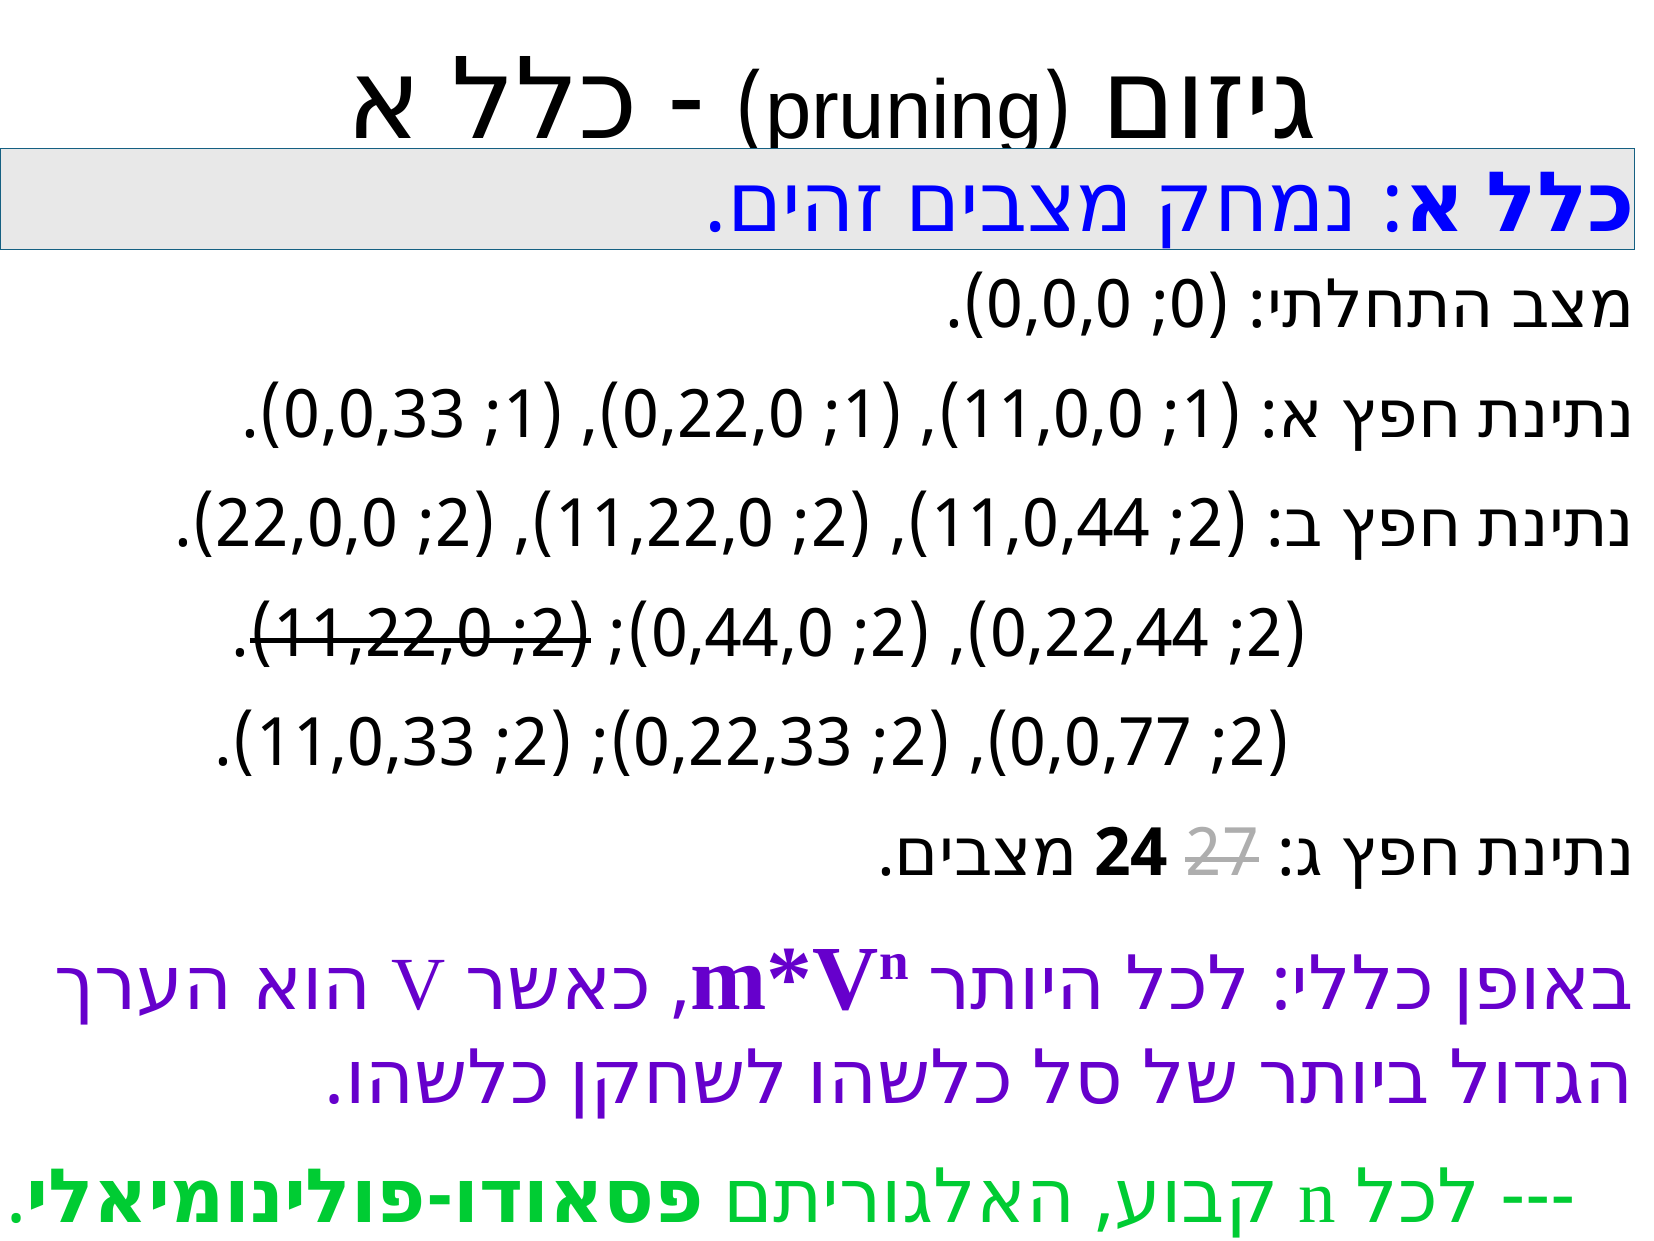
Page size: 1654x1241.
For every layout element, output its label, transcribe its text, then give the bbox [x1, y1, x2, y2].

list מצב התחלתי: (0; 0,0,0). נתינת חפץ א: (1; 11,0,0), (1; 0,22,0), (1; 0,0,33). נתינת חפץ ב: (2; 11,0,44), (2; 11,22,0), (2; 22,0,0). (2; 0,22,44), (2; 0,44,0); (2; 11,22,0). (2; 0,0,77), (2; 0,22,33); (2; 11,0,33). נתינת חפץ ג: 27 24 מצבים. באופן כללי: לכל היותר m*Vn, כאשר V הוא הערך הגדול ביותר של סל כלשהו לשחקן כלשהו. --- לכל n קבוע, האלגוריתם פסאודו-פולינומיאלי. [0, 261, 1635, 1241]
title גיזום (pruning) - כלל א [10, 18, 1654, 169]
list כלל א: נמחק מצבים זהים. [0, 148, 1635, 250]
